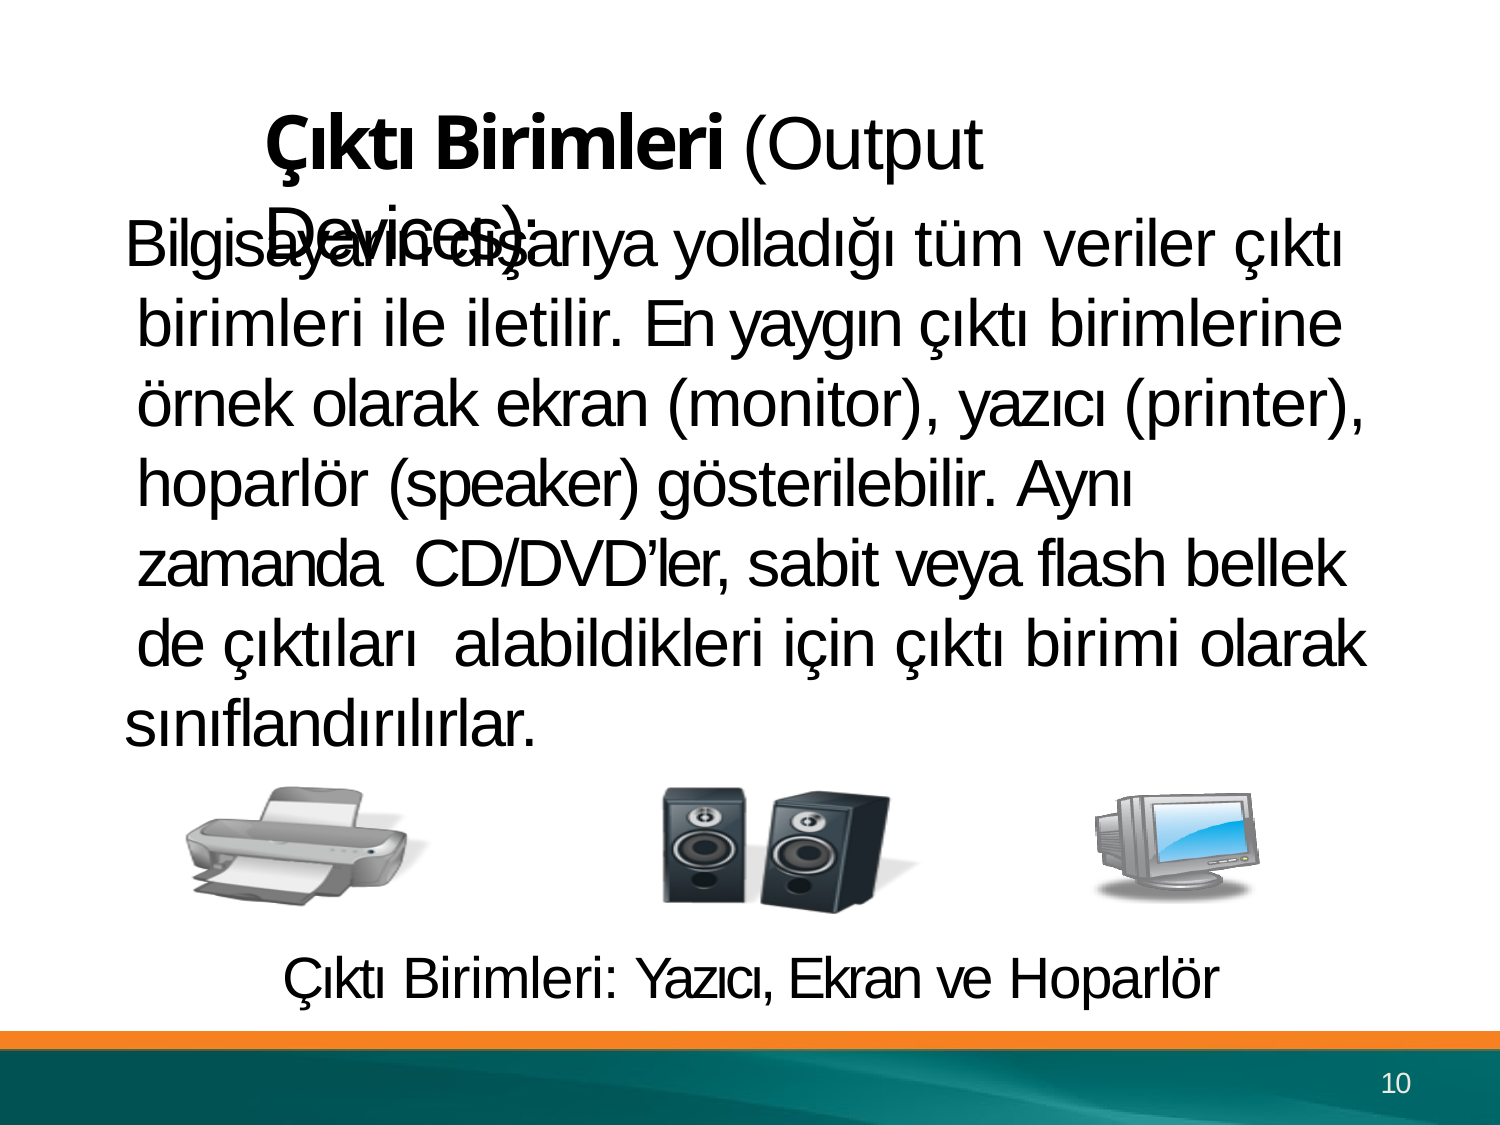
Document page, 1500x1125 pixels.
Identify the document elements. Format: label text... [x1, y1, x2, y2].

title Çıktı Birimleri (Output Devices): [261, 92, 1239, 197]
picture [0, 1031, 1500, 1125]
slide_number 10 [1376, 1069, 1415, 1125]
text_box Bilgisayarın dışarıya yolladığı tüm veriler çıktı birimleri ile iletilir. En yaygın çıktı birimlerine örnek olarak ekran (monitor), yazıcı (printer), hoparlör (speaker) gösterilebilir. Aynı zamanda CD/DVD’ler, sabit veya flash bellek de çıktıları alabildikleri için çıktı birimi olarak sınıflandırılırlar. Çıktı Birimleri: Yazıcı, Ekran ve Hoparlör [122, 197, 1395, 1010]
